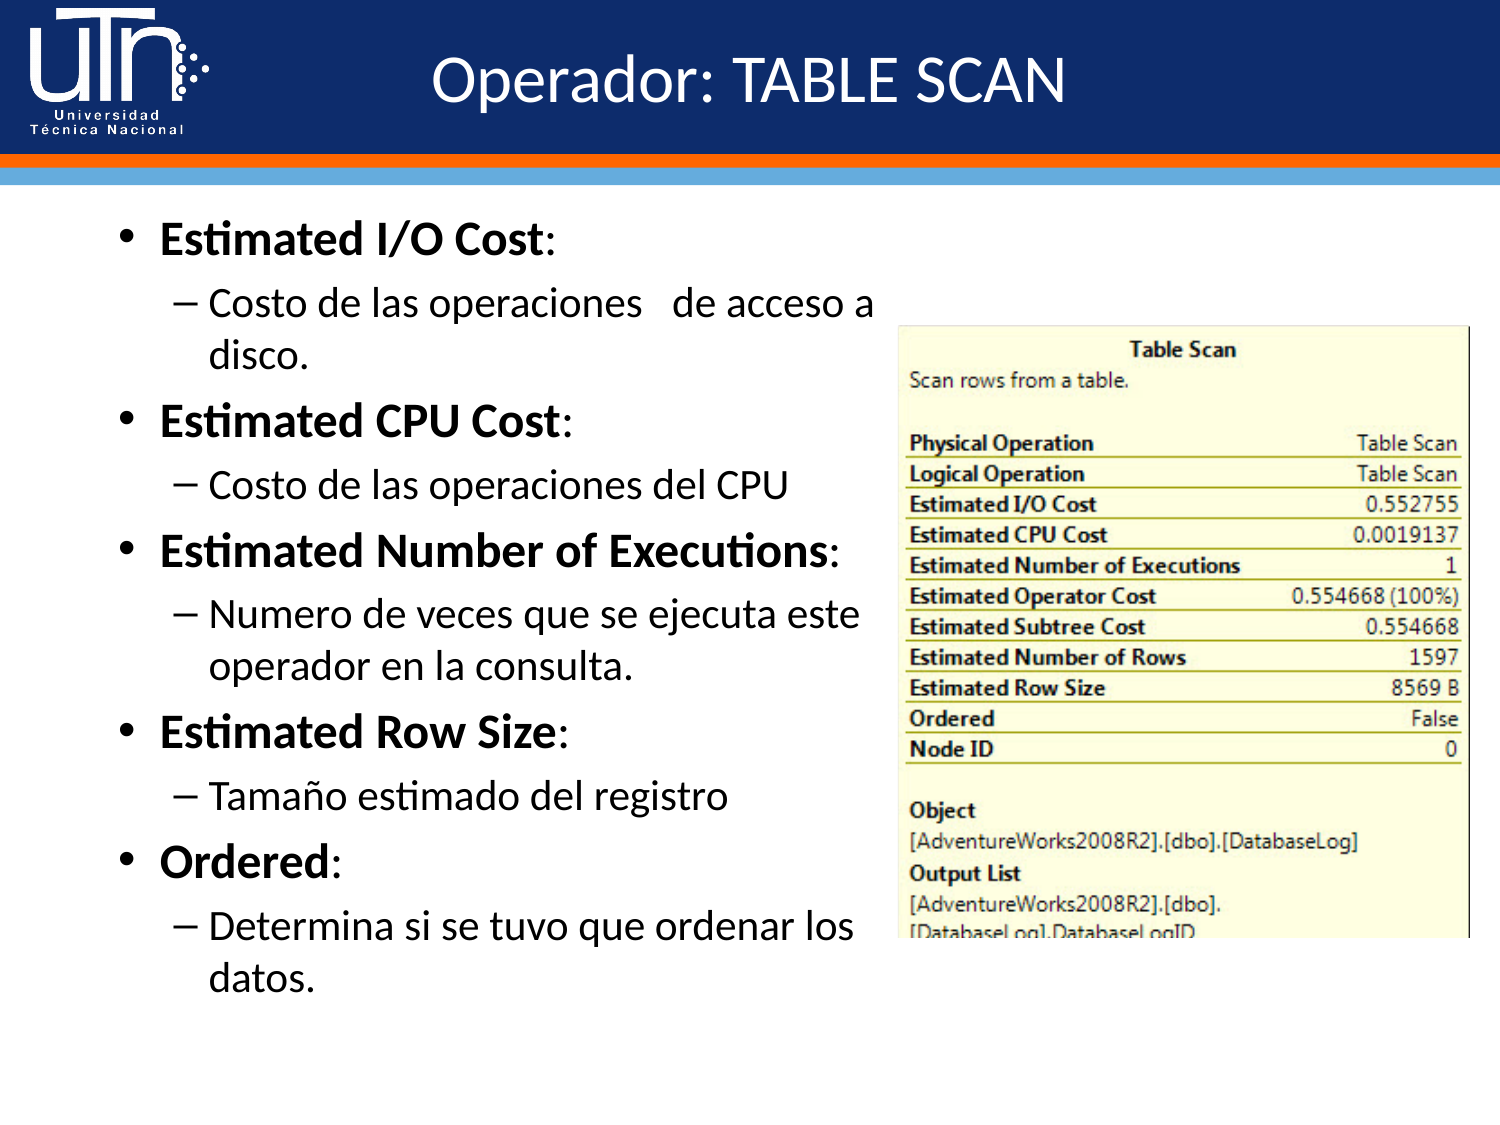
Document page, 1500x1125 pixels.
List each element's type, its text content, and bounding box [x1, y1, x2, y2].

picture [897, 325, 1471, 938]
list Estimated I/O Cost: Costo de las operaciones de acceso a disco. Estimated CPU Cost: Costo de las operaciones del CPU Estimated Number of Executions: Numero de veces que se ejecuta este operador en la consulta. Estimated Row Size: Tamaño estimado del registro Ordered: Determina si se tuvo que ordenar los datos. [103, 198, 961, 1012]
title Operador: TABLE SCAN [0, 0, 1500, 154]
